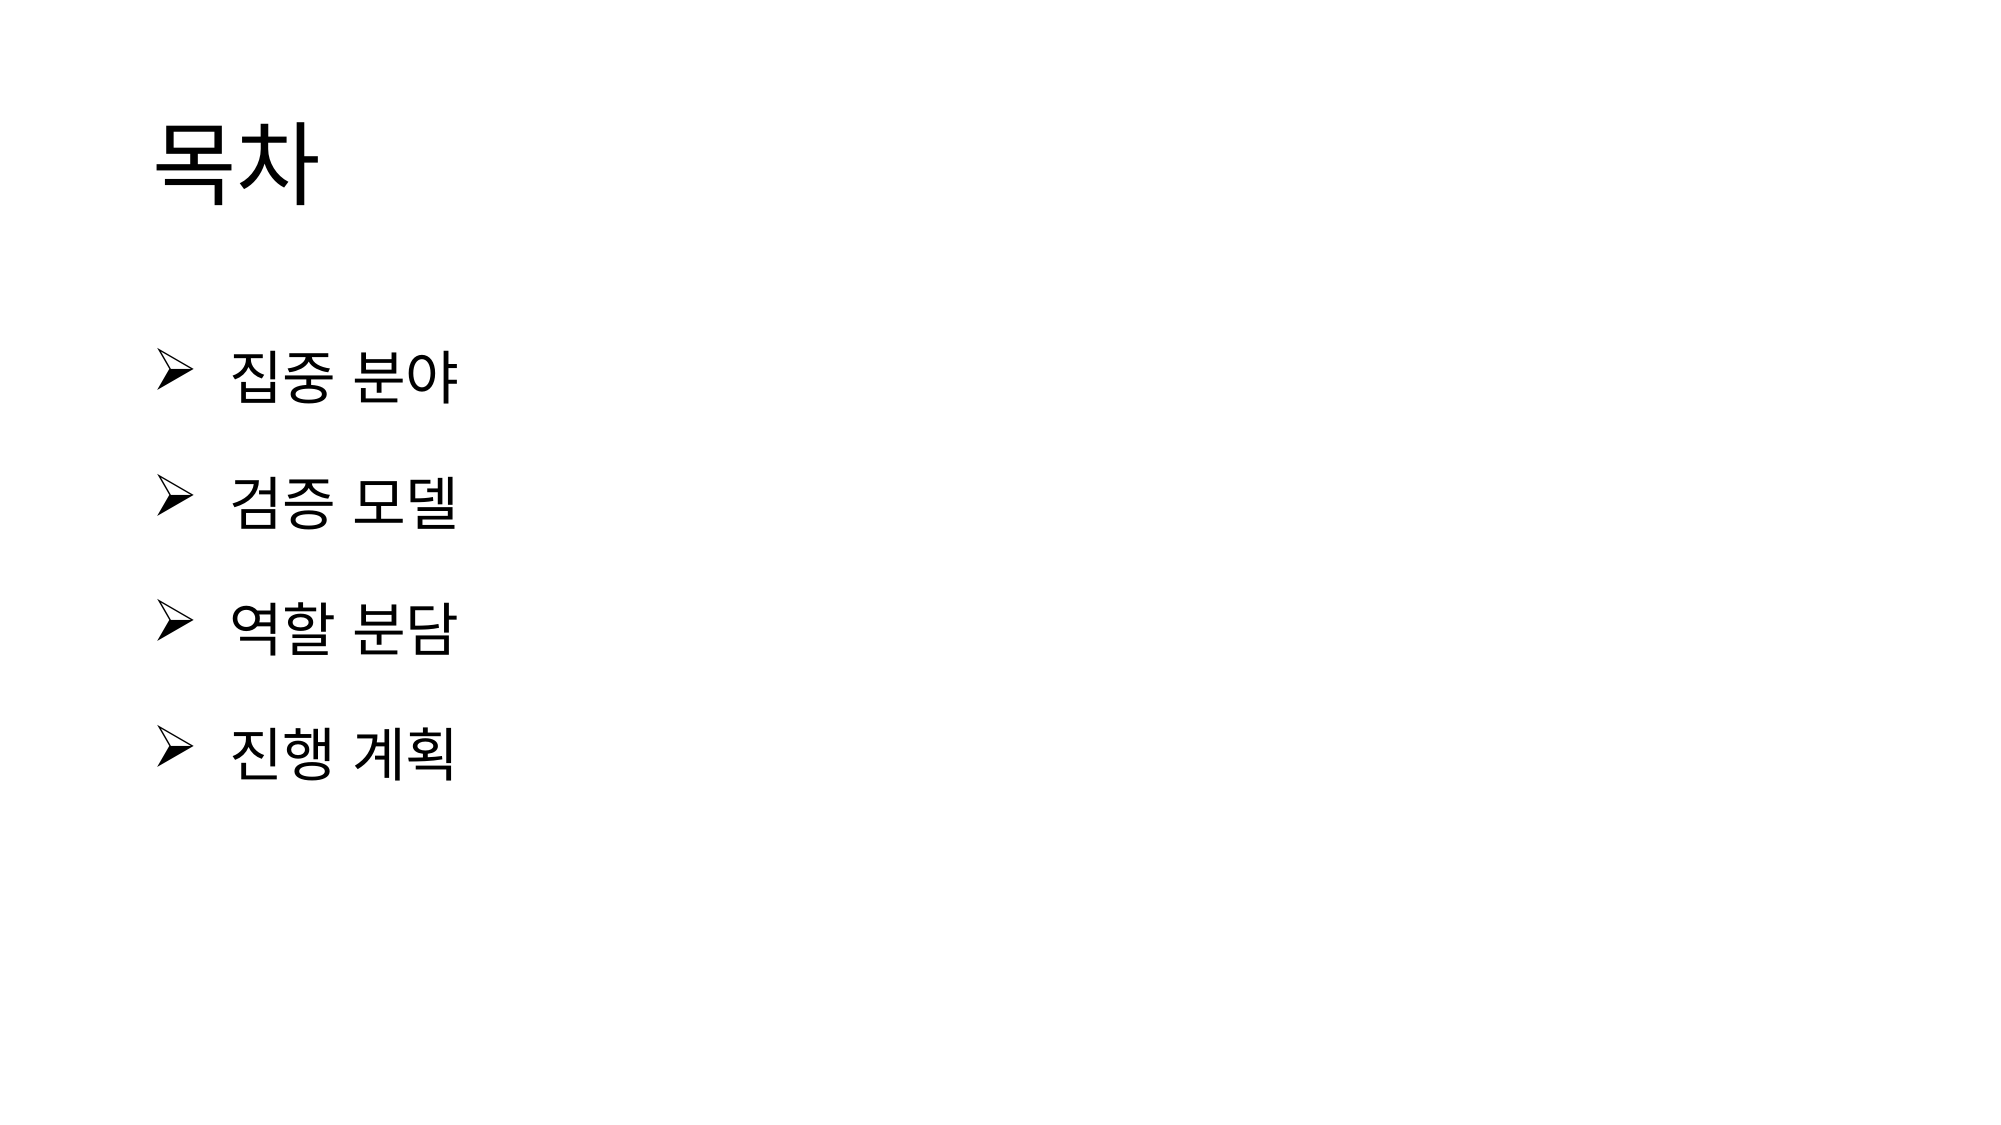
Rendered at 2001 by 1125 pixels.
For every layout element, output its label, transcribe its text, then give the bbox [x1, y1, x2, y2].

title 목차 [137, 59, 1863, 278]
list 집중 분야 검증 모델 역할 분담 진행 계획 [137, 299, 1863, 1078]
